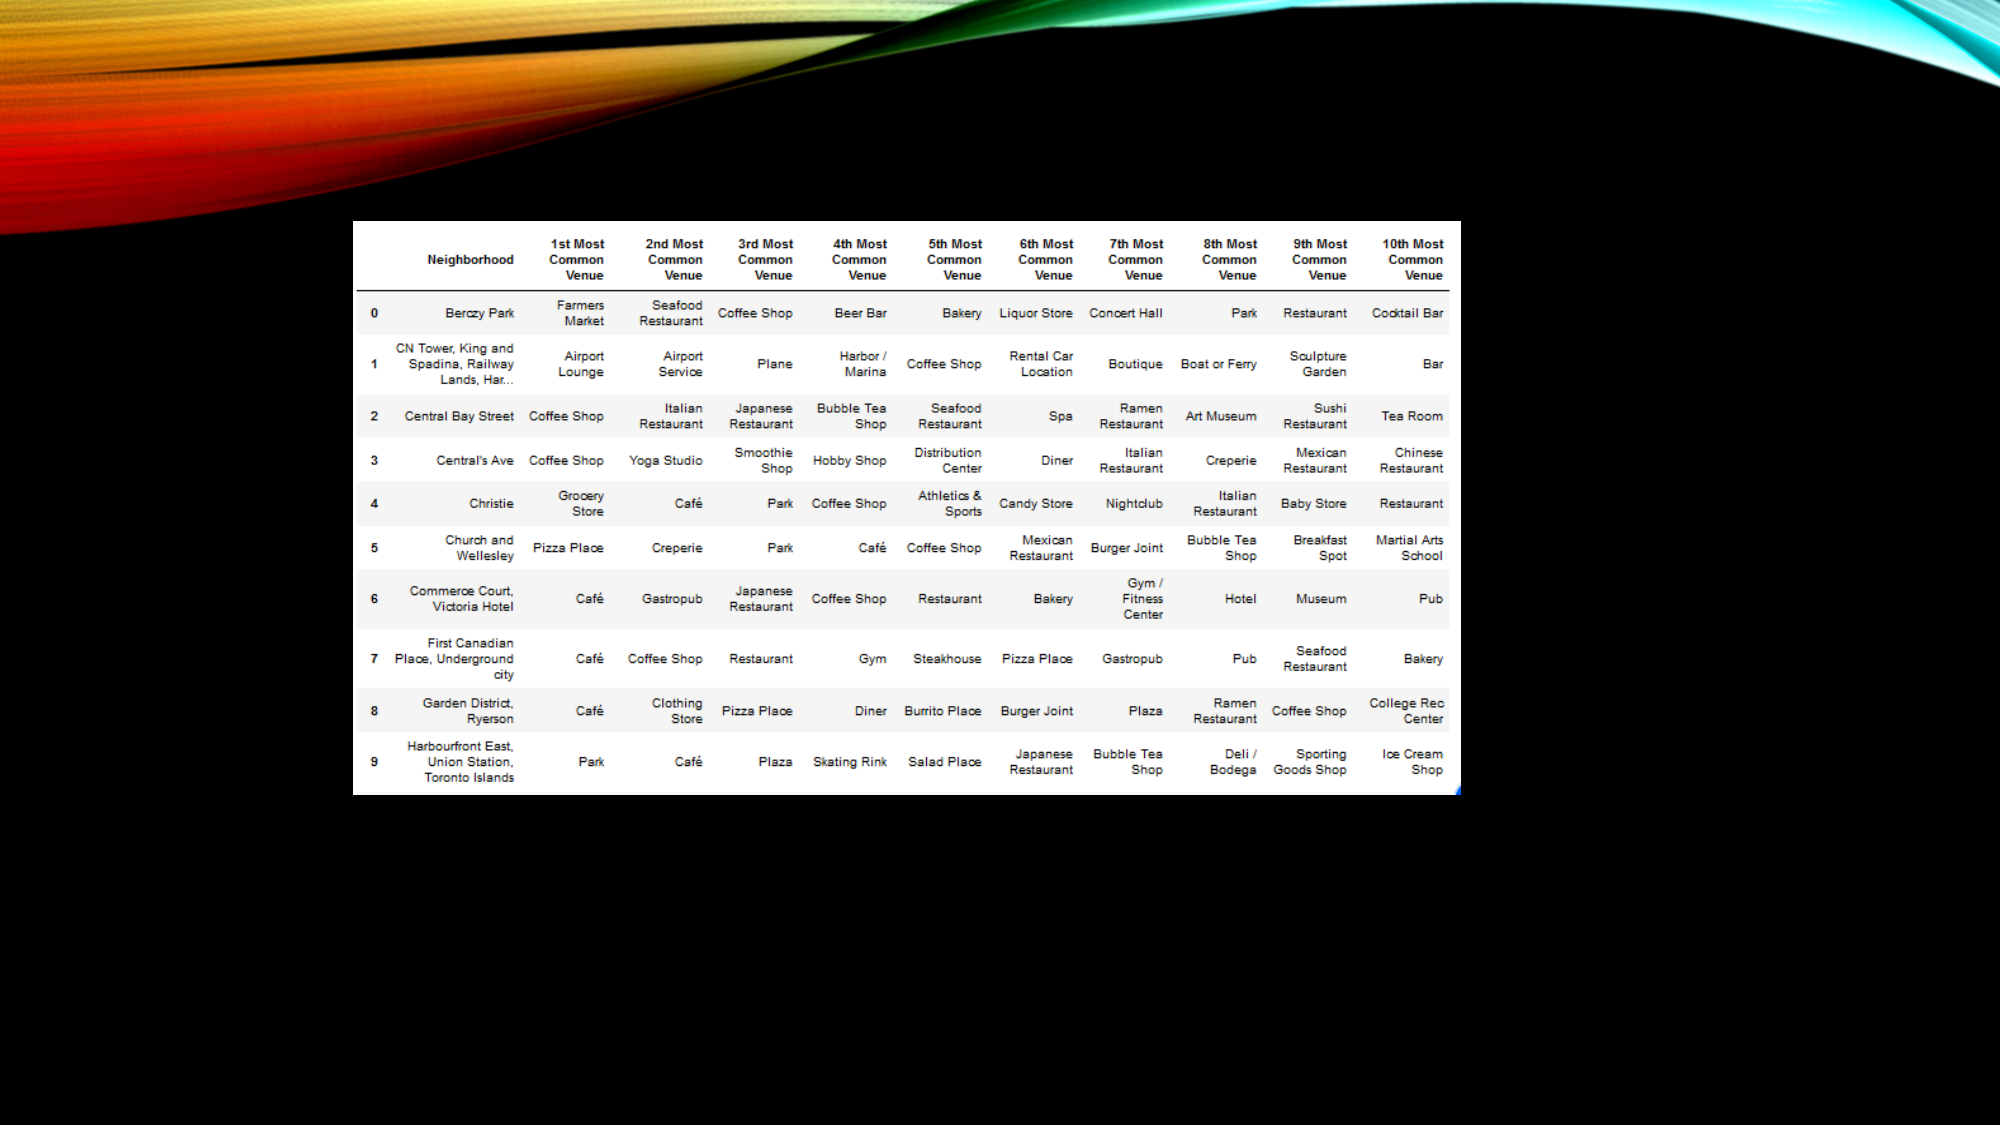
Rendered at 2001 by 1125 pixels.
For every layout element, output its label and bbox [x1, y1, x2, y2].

picture [0, 0, 2000, 795]
